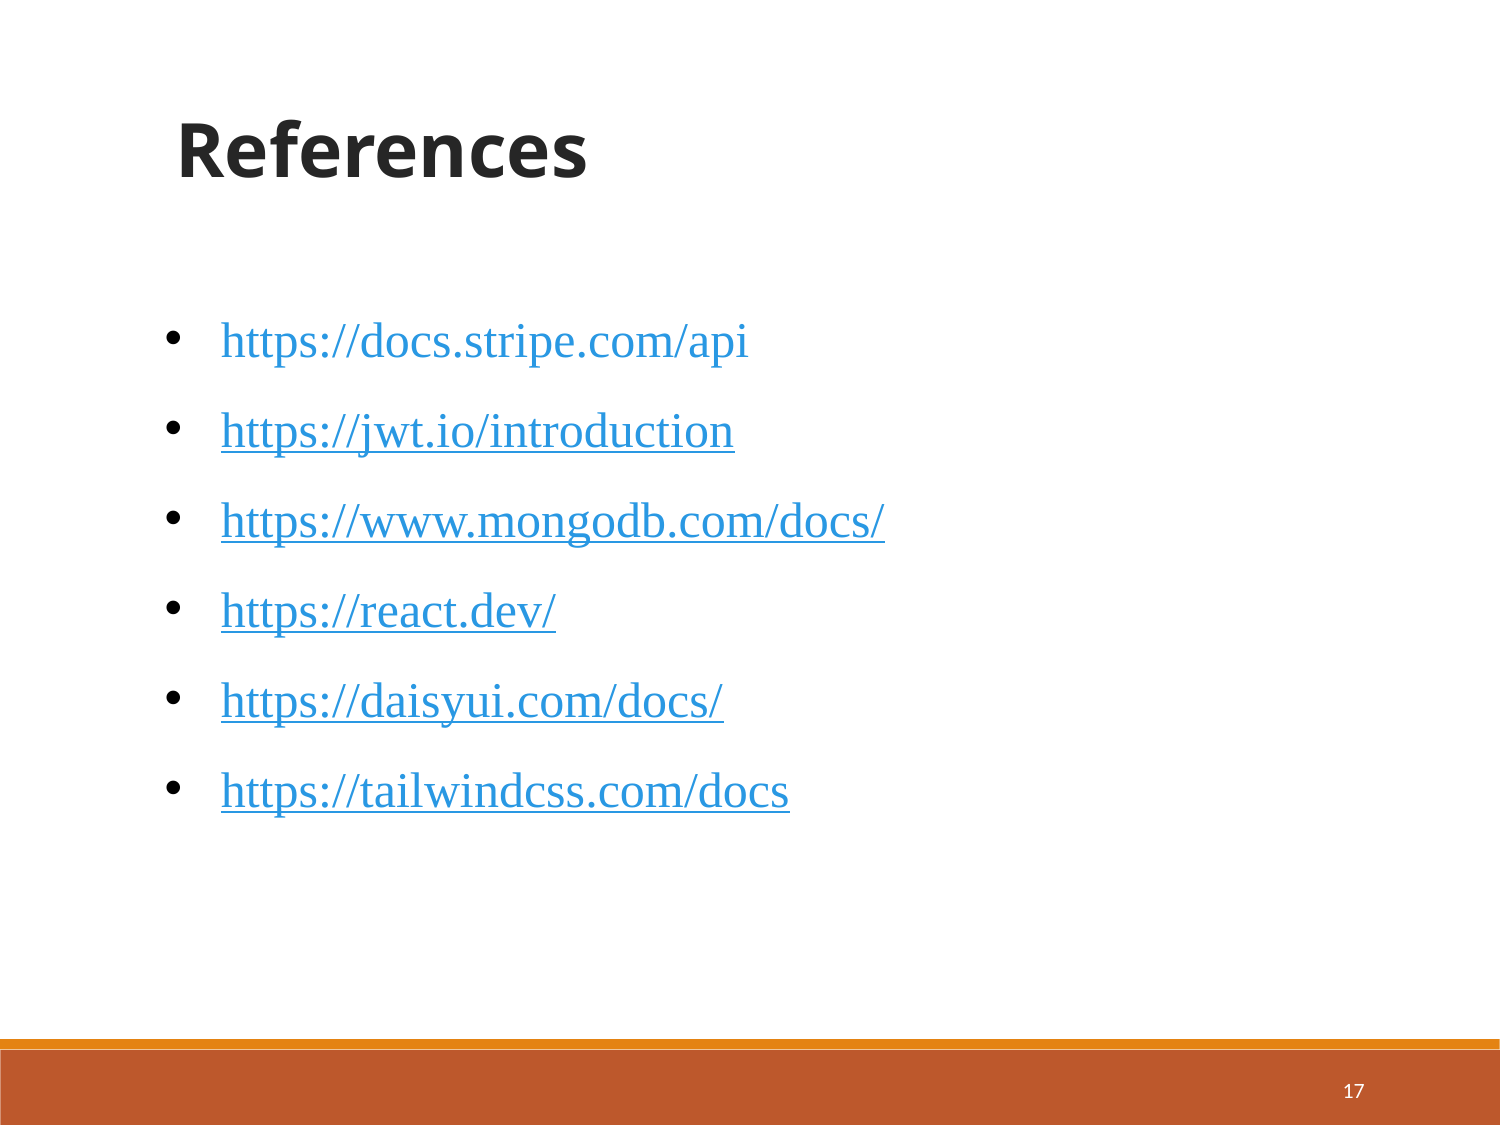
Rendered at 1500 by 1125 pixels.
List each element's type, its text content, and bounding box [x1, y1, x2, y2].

text_box https://docs.stripe.com/api https://jwt.io/introduction https://www.mongodb.com/docs/ https://react.dev/ https://daisyui.com/docs/ https://tailwindcss.com/docs [149, 210, 1035, 915]
text_box References [51, 94, 1133, 220]
slide_number 17 [1218, 1059, 1380, 1120]
